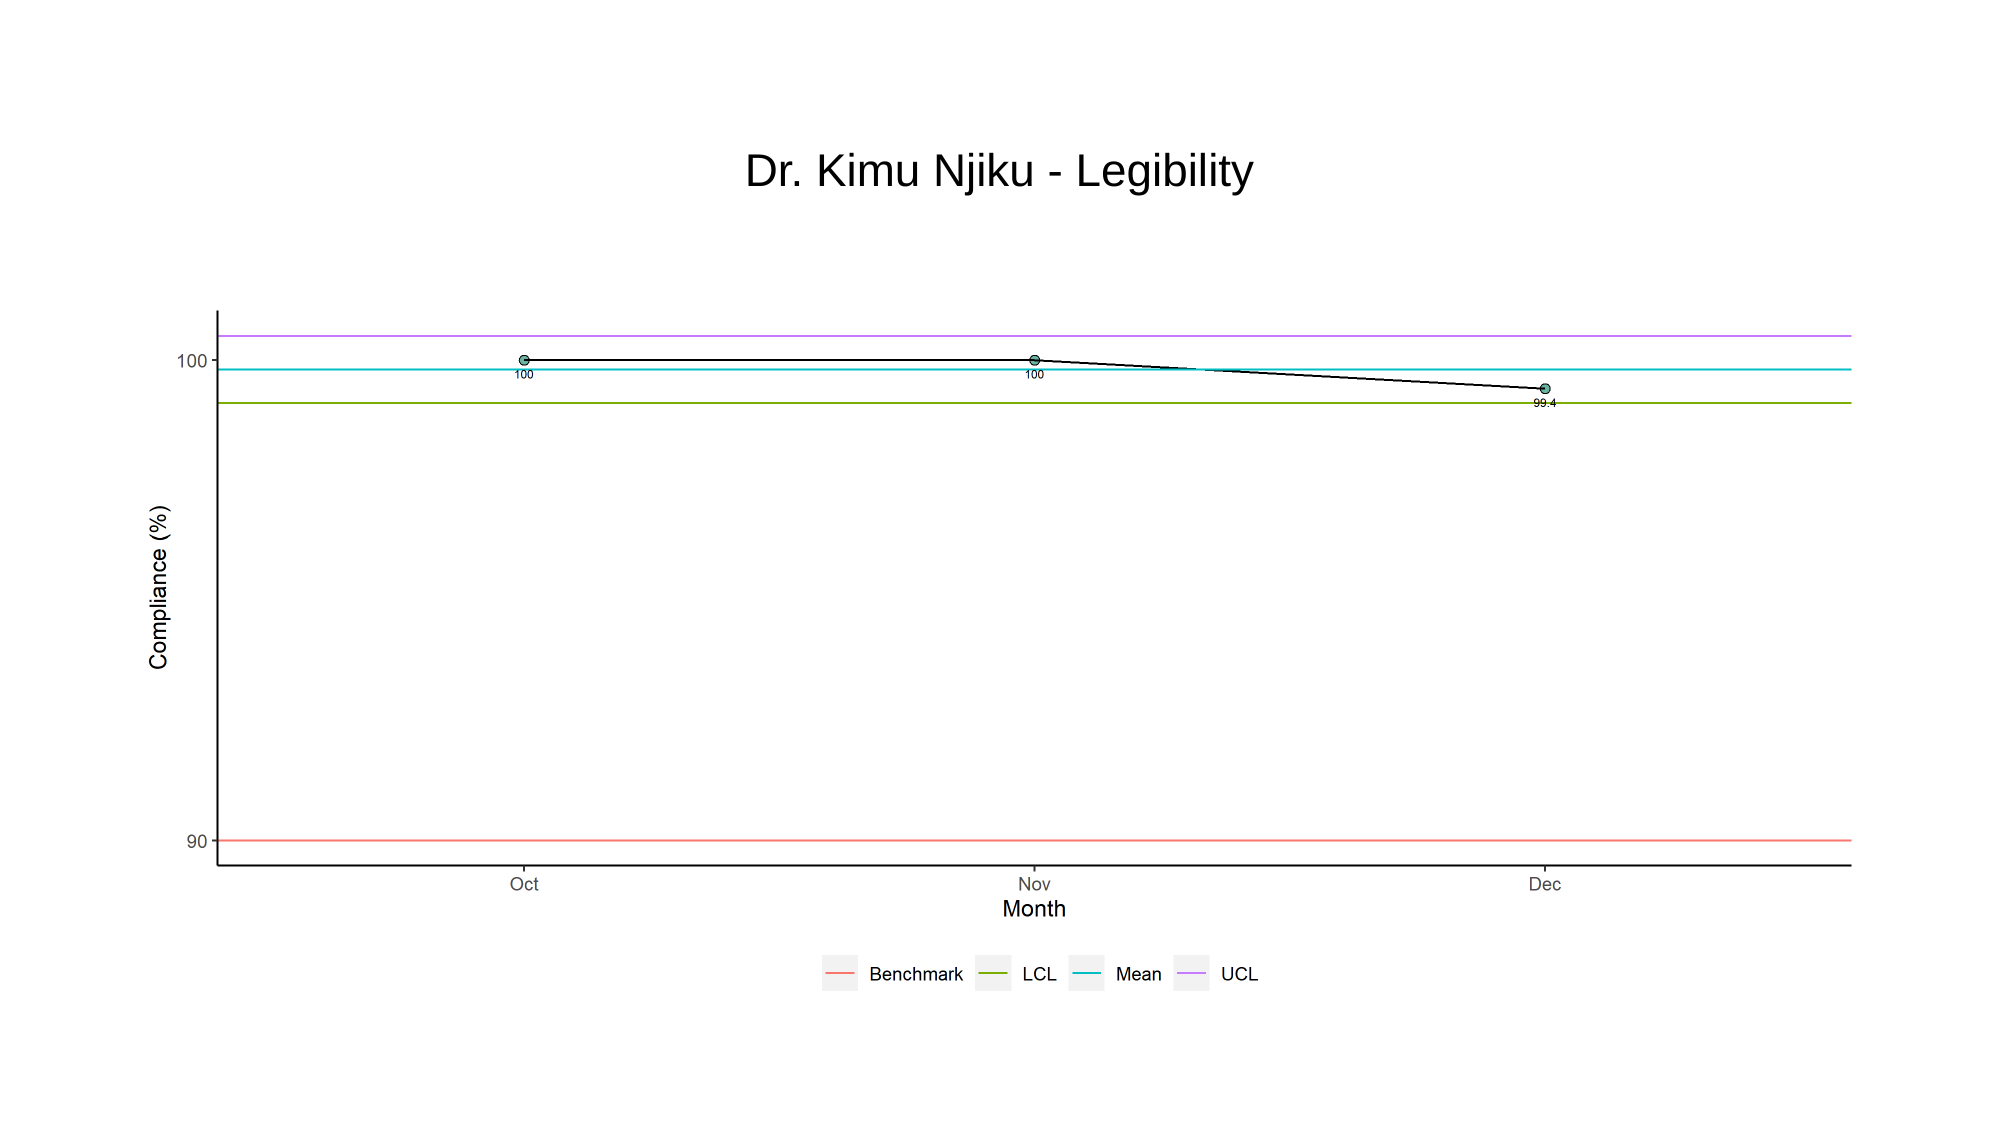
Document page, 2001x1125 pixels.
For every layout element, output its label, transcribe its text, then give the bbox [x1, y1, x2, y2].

title Dr. Kimu Njiku - Legibility [137, 59, 1863, 278]
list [137, 299, 1863, 1014]
